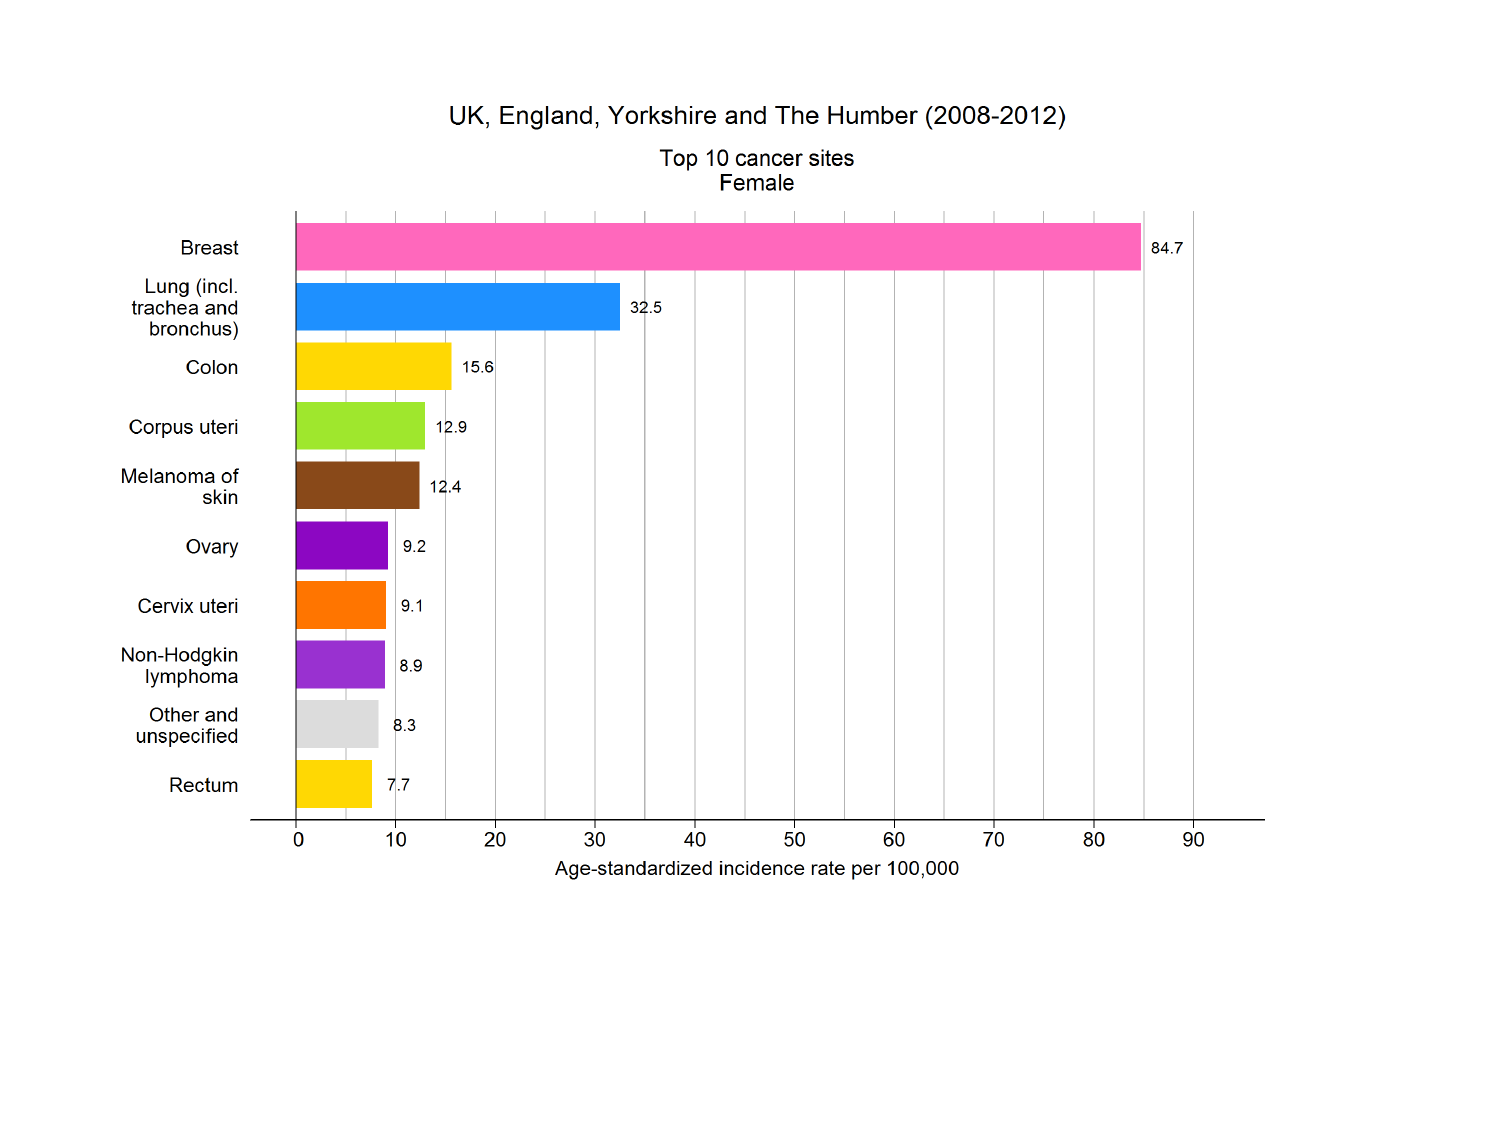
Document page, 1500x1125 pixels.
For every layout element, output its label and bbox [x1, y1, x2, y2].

list [91, 67, 1293, 917]
